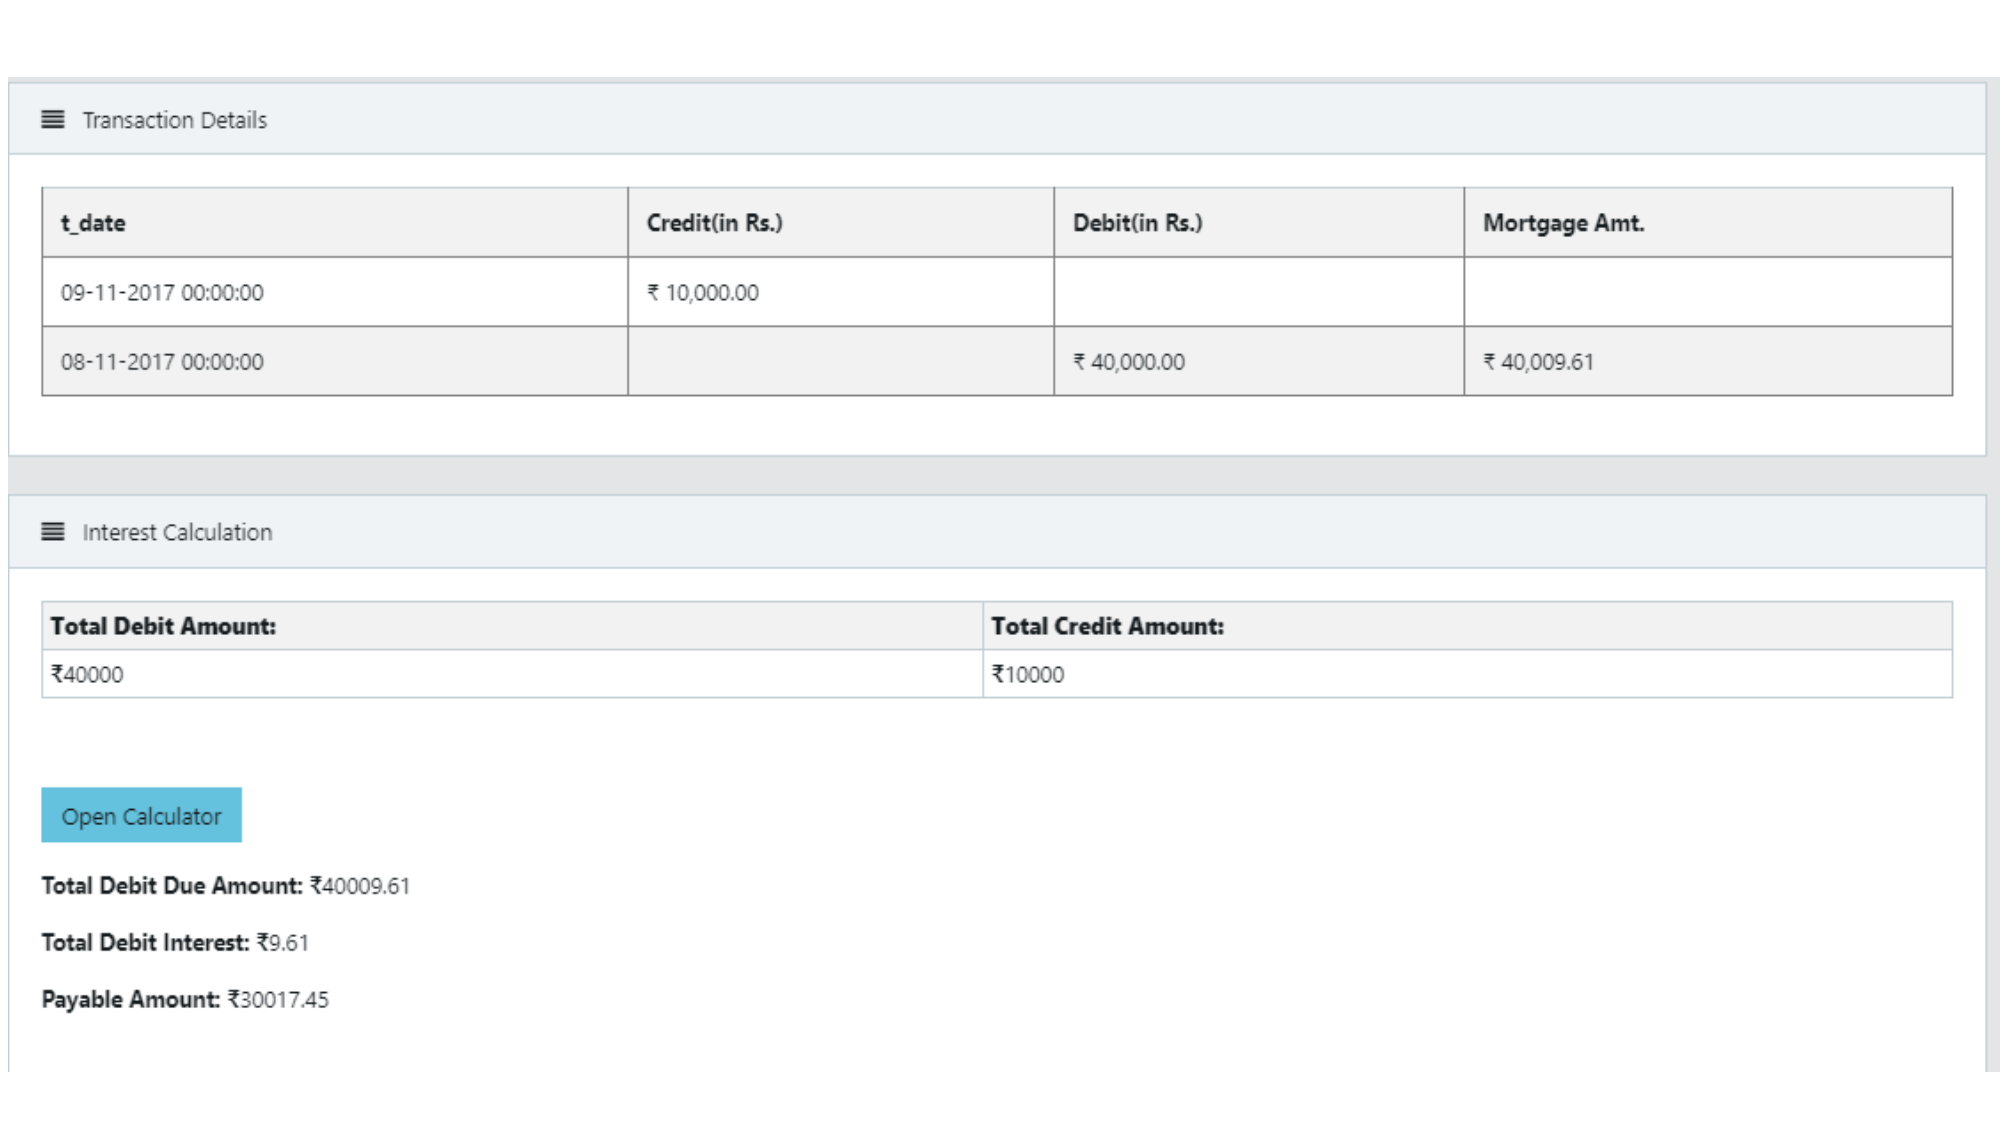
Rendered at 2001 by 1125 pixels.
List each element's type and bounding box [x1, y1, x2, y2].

picture [8, 77, 2000, 1072]
